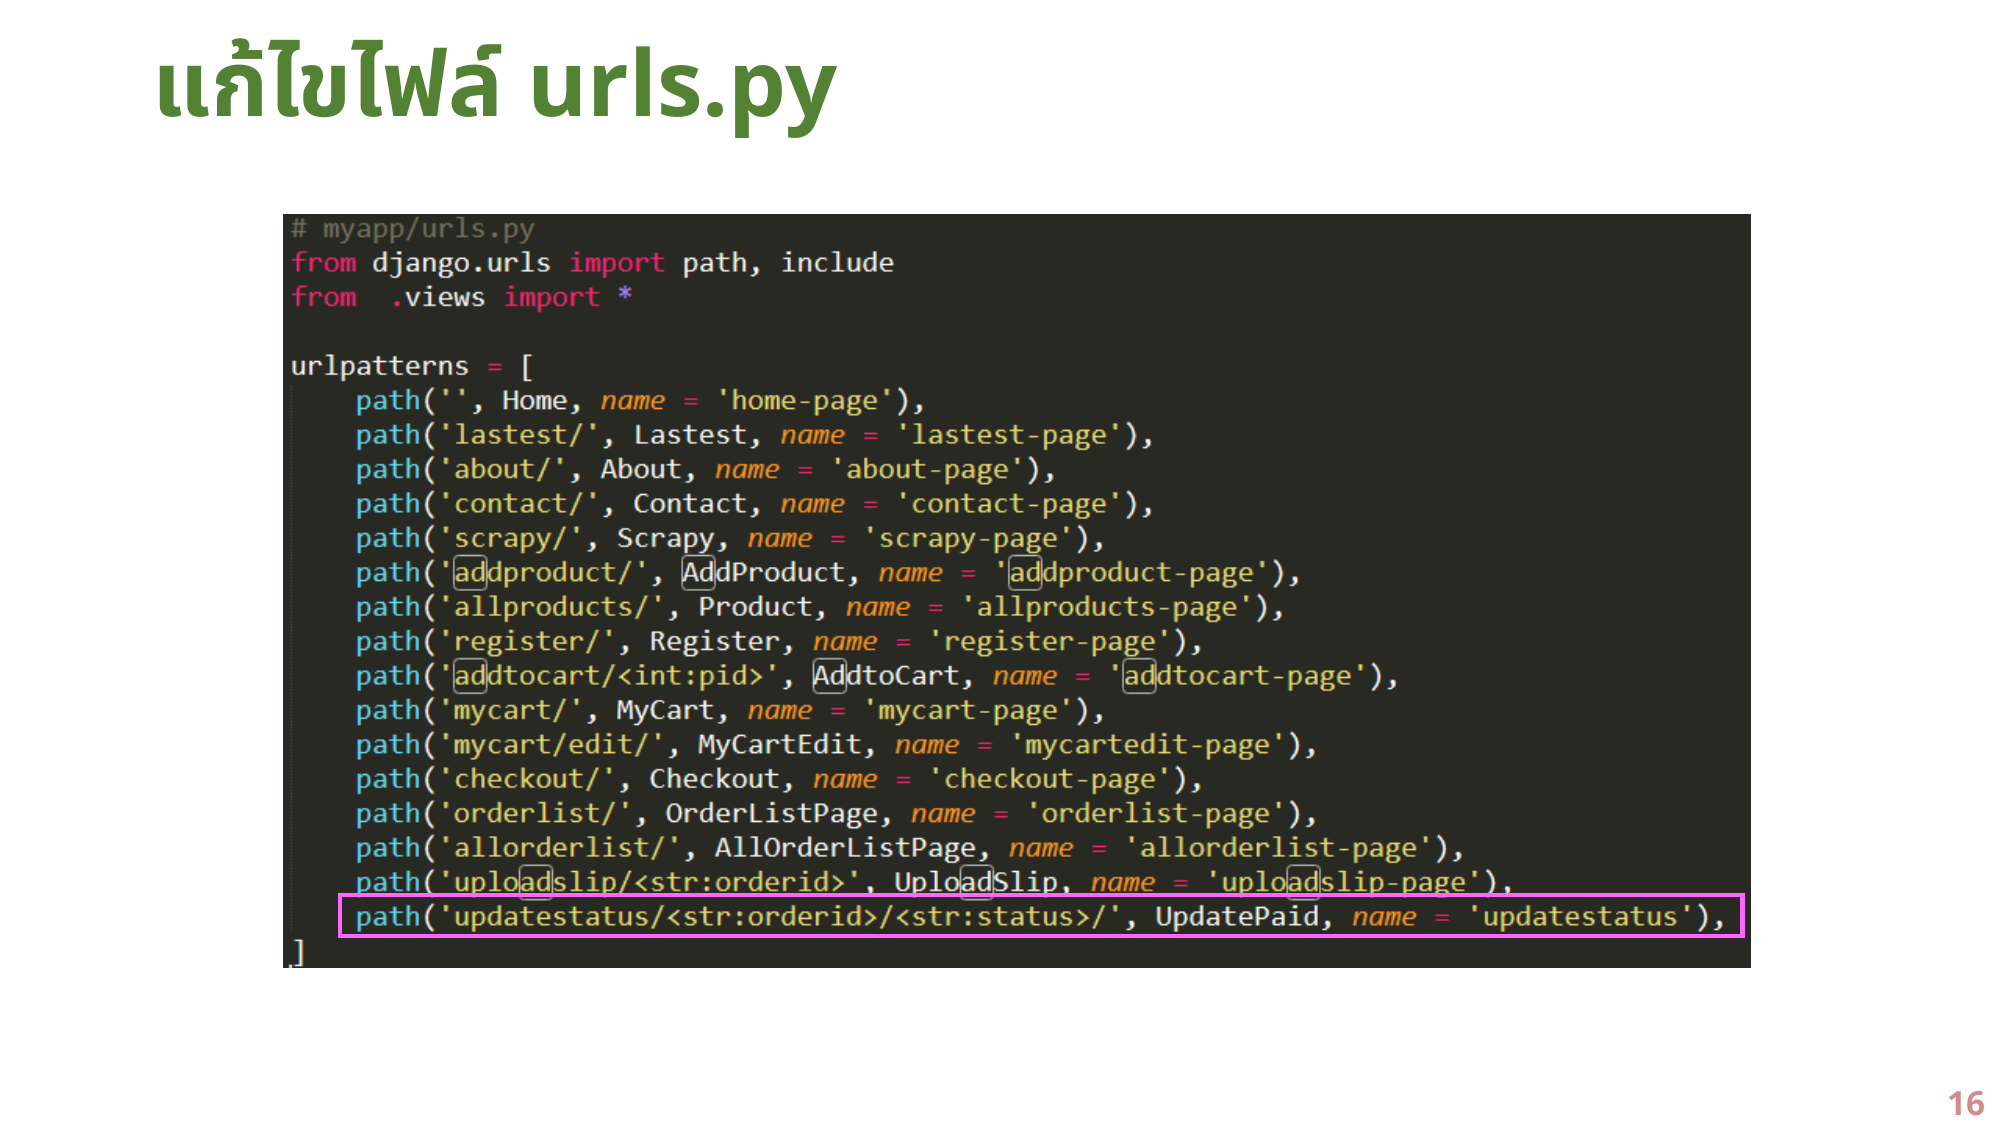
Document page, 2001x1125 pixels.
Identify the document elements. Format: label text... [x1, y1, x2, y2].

picture [283, 214, 1751, 968]
slide_number 16 [1550, 1083, 2000, 1125]
title แก้ไขไฟล์ urls.py [137, 22, 1863, 153]
